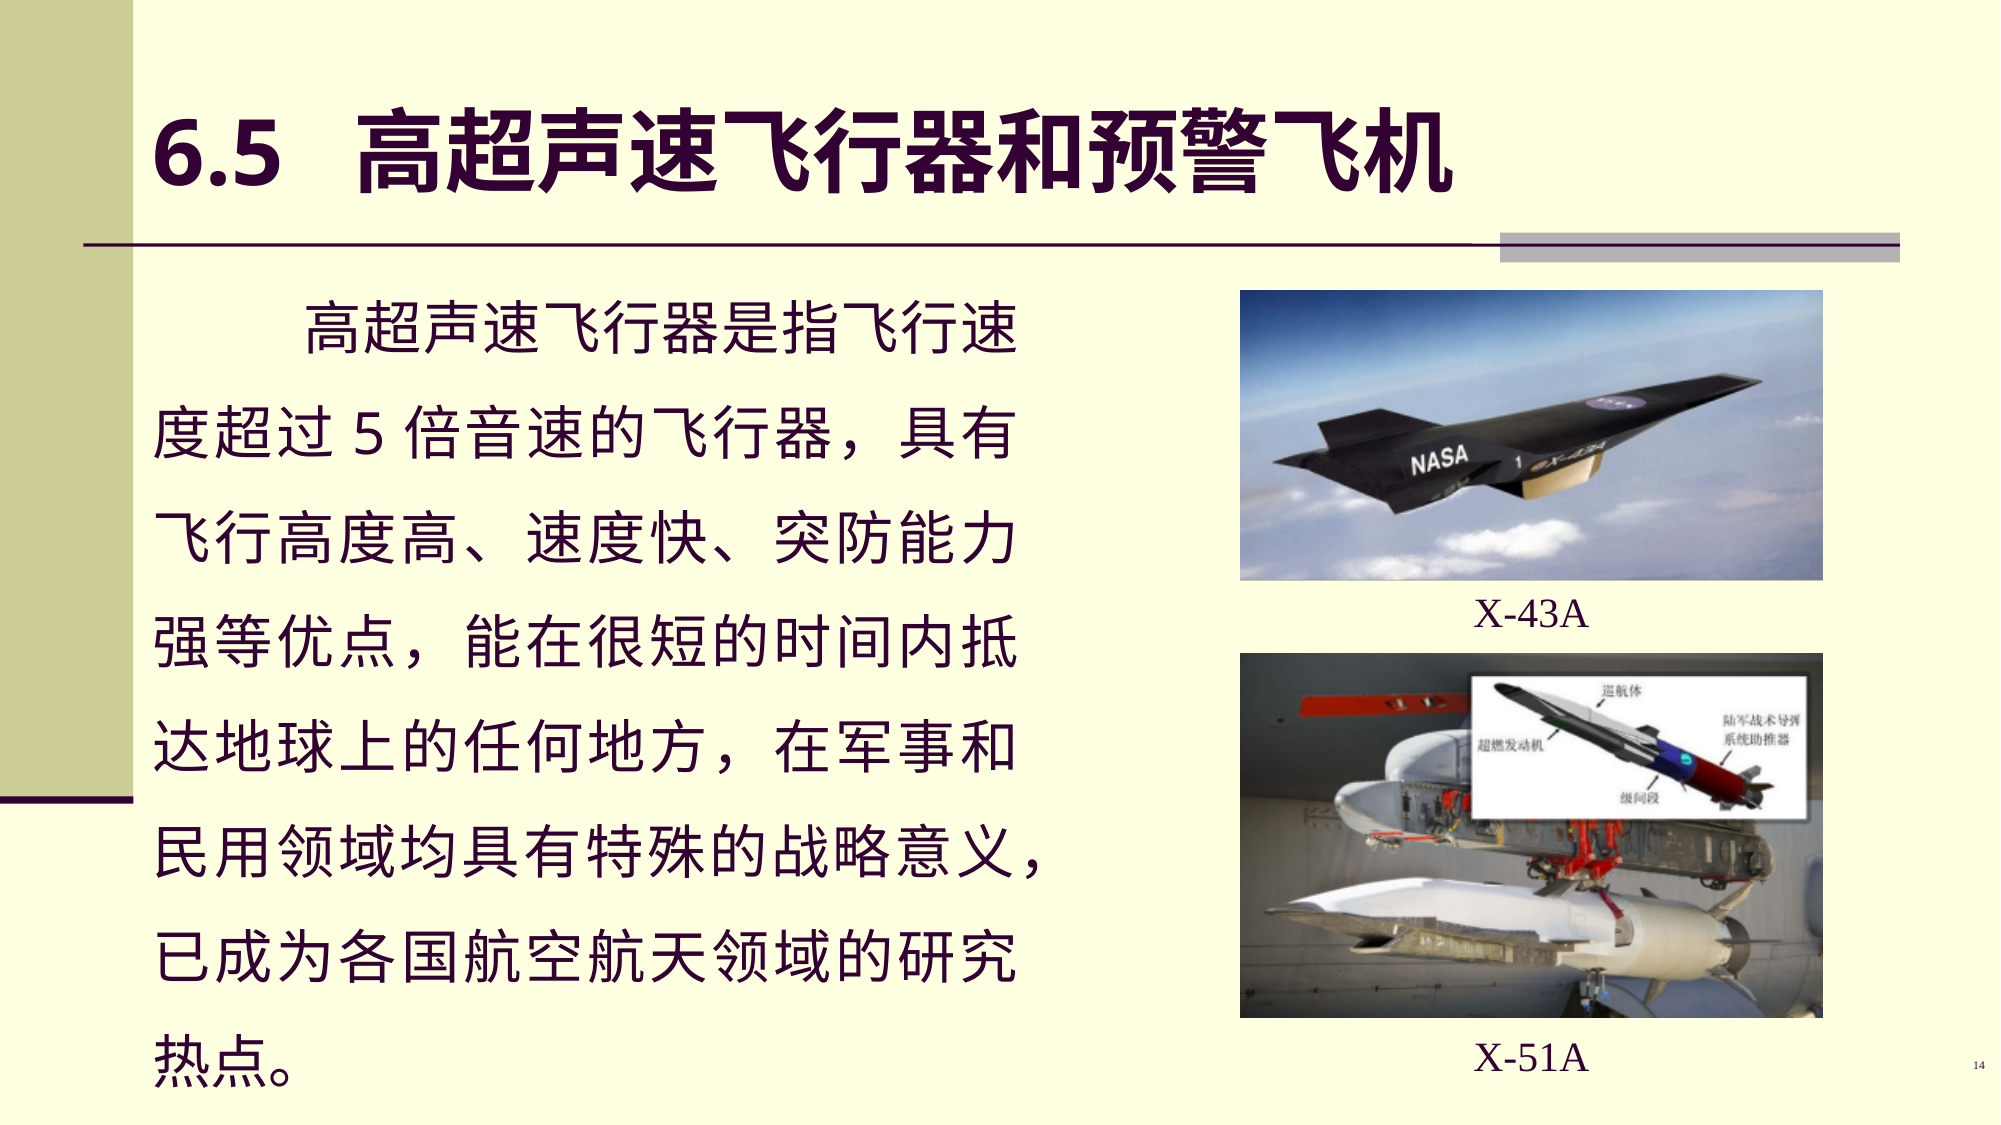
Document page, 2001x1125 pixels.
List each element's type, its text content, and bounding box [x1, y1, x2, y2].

picture [1240, 653, 1823, 1018]
title 6.5 高超声速飞行器和预警飞机 [137, 54, 1532, 243]
text_box X-43A [1240, 582, 1823, 643]
picture [1240, 290, 1823, 582]
slide_number 14 [1803, 1050, 2000, 1125]
text_box 高超声速飞行器是指飞行速度超过5倍音速的飞行器，具有飞行高度高、速度快、突防能力强等优点，能在很短的时间内抵达地球上的任何地方，在军事和民用领域均具有特殊的战略意义，已成为各国航空航天领域的研究热点。 [137, 245, 1034, 1106]
text_box X-51A [1240, 1021, 1823, 1087]
